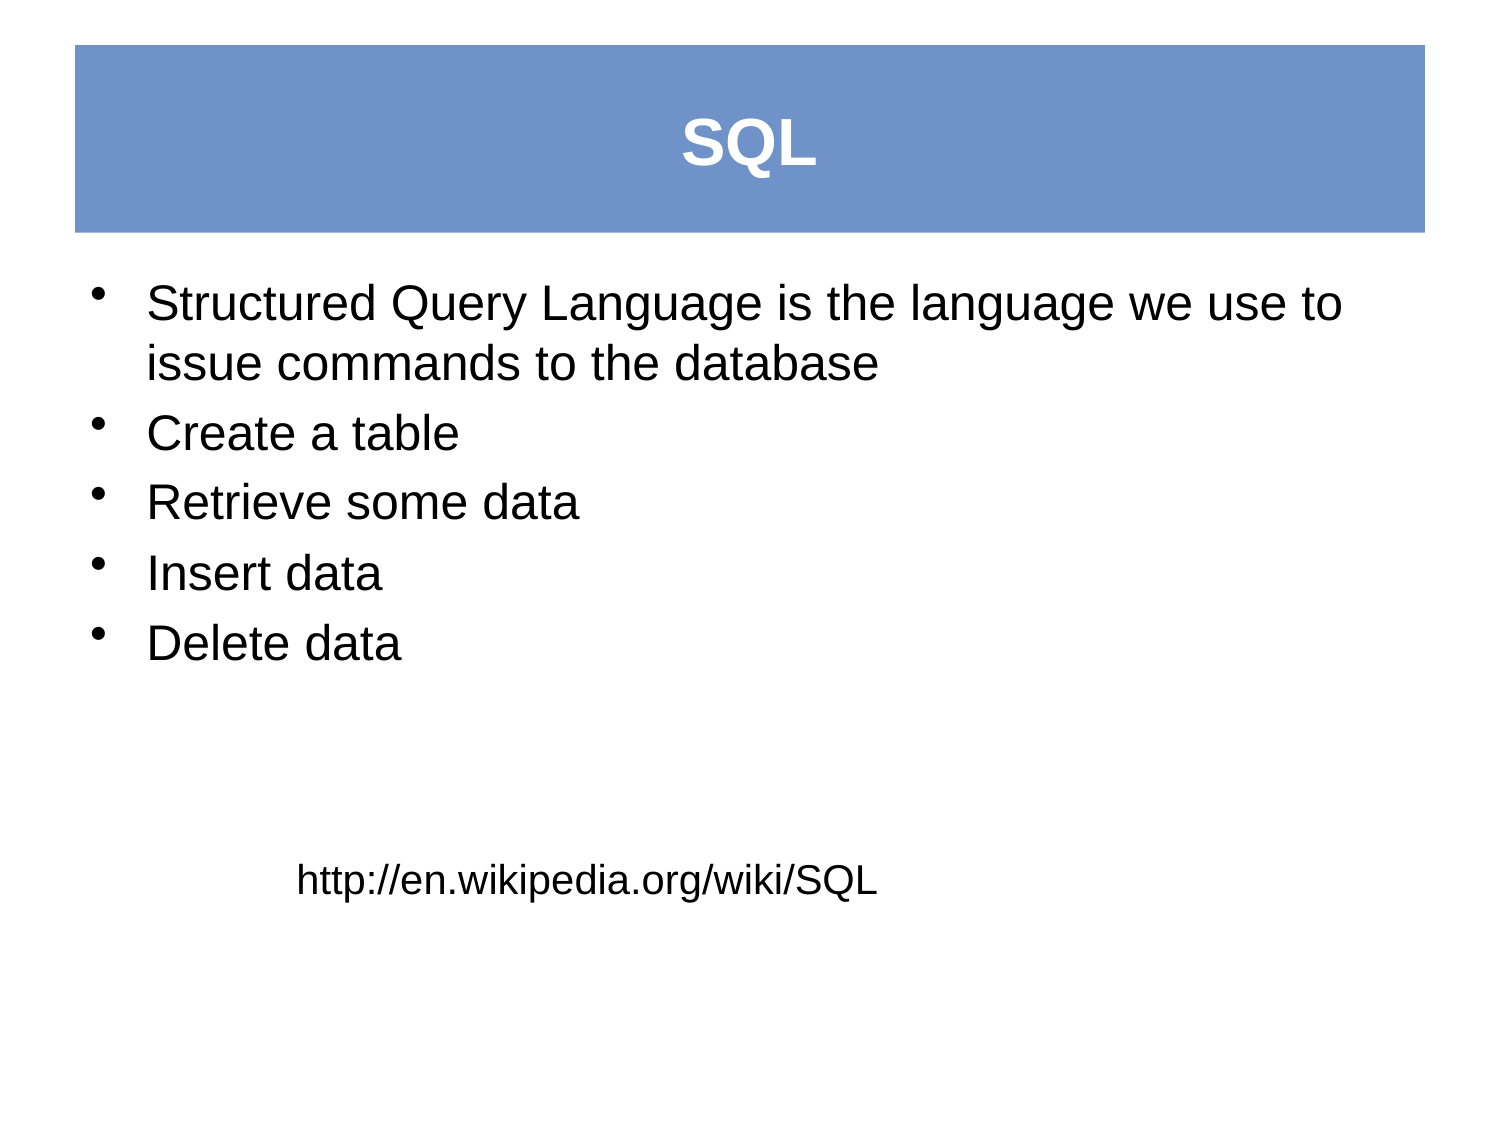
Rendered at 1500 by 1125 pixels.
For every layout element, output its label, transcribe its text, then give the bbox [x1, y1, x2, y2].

title SQL [74, 44, 1426, 233]
list Structured Query Language is the language we use to issue commands to the database Create a table Retrieve some data Insert data Delete data http://en.wikipedia.org/wiki/SQL [75, 262, 1425, 1005]
